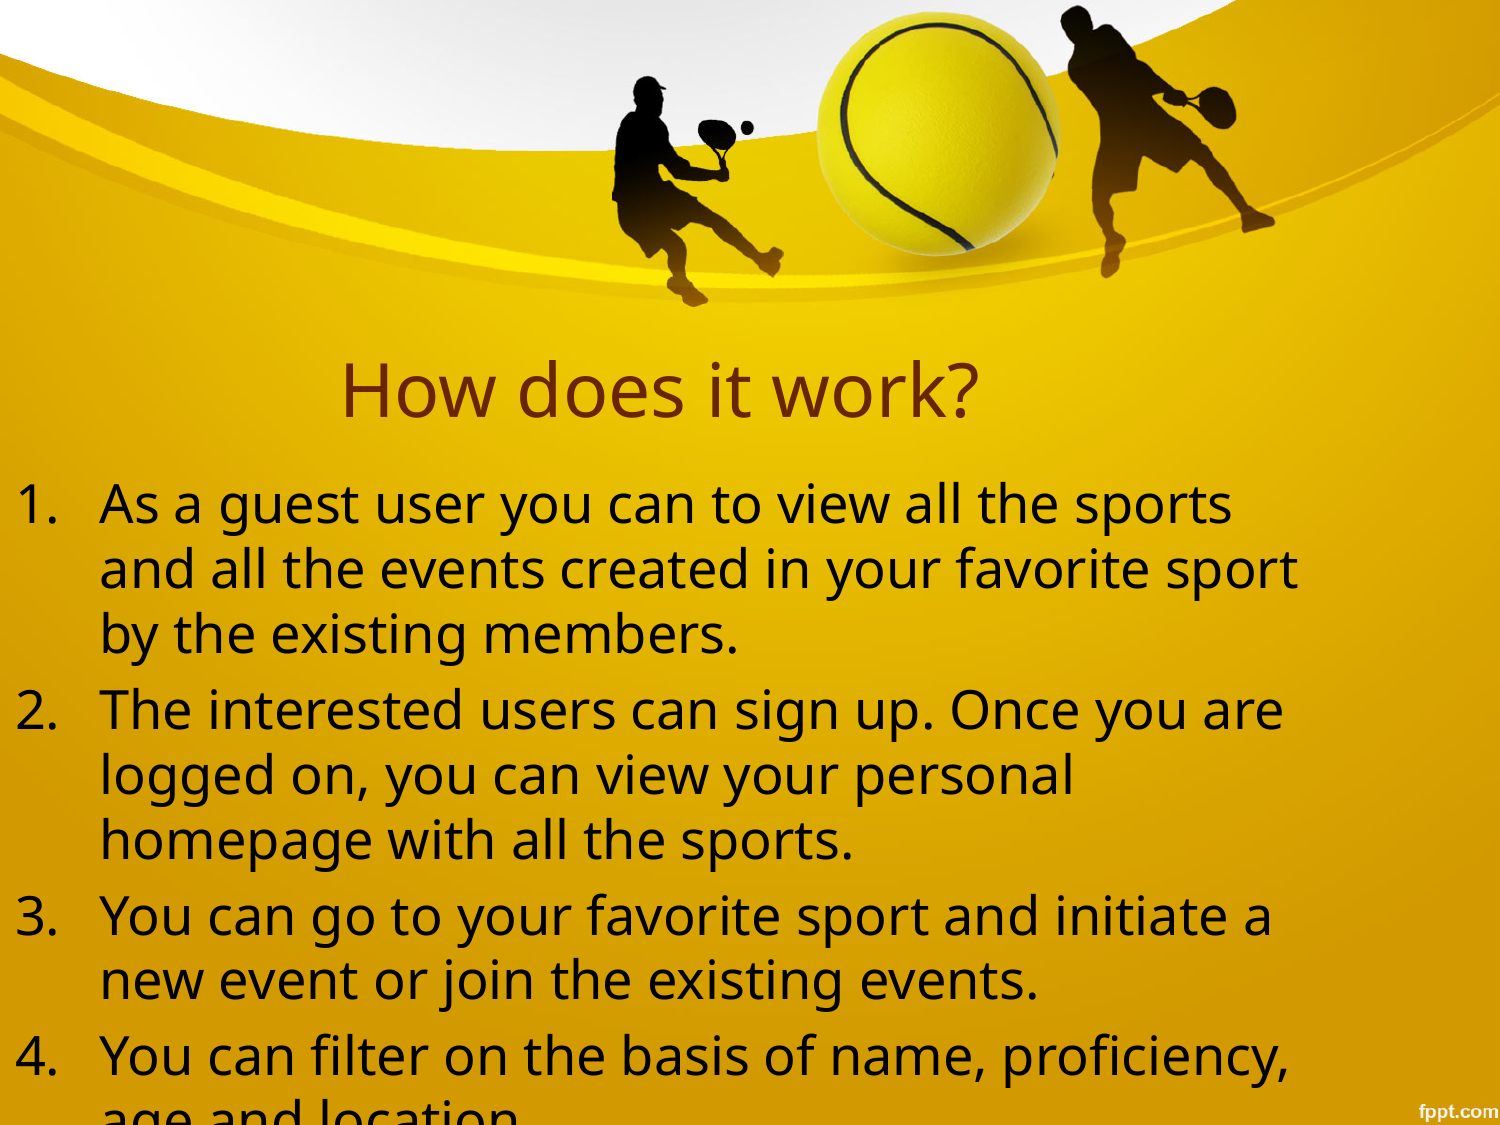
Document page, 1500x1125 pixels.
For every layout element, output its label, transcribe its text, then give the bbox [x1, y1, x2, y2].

picture [0, 0, 1500, 1125]
list As a guest user you can to view all the sports and all the events created in your favorite sport by the existing members. The interested users can sign up. Once you are logged on, you can view your personal homepage with all the sports. You can go to your favorite sport and initiate a new event or join the existing events. You can filter on the basis of name, proficiency, age and location. [0, 462, 1350, 1125]
title How does it work? [324, 337, 1500, 438]
